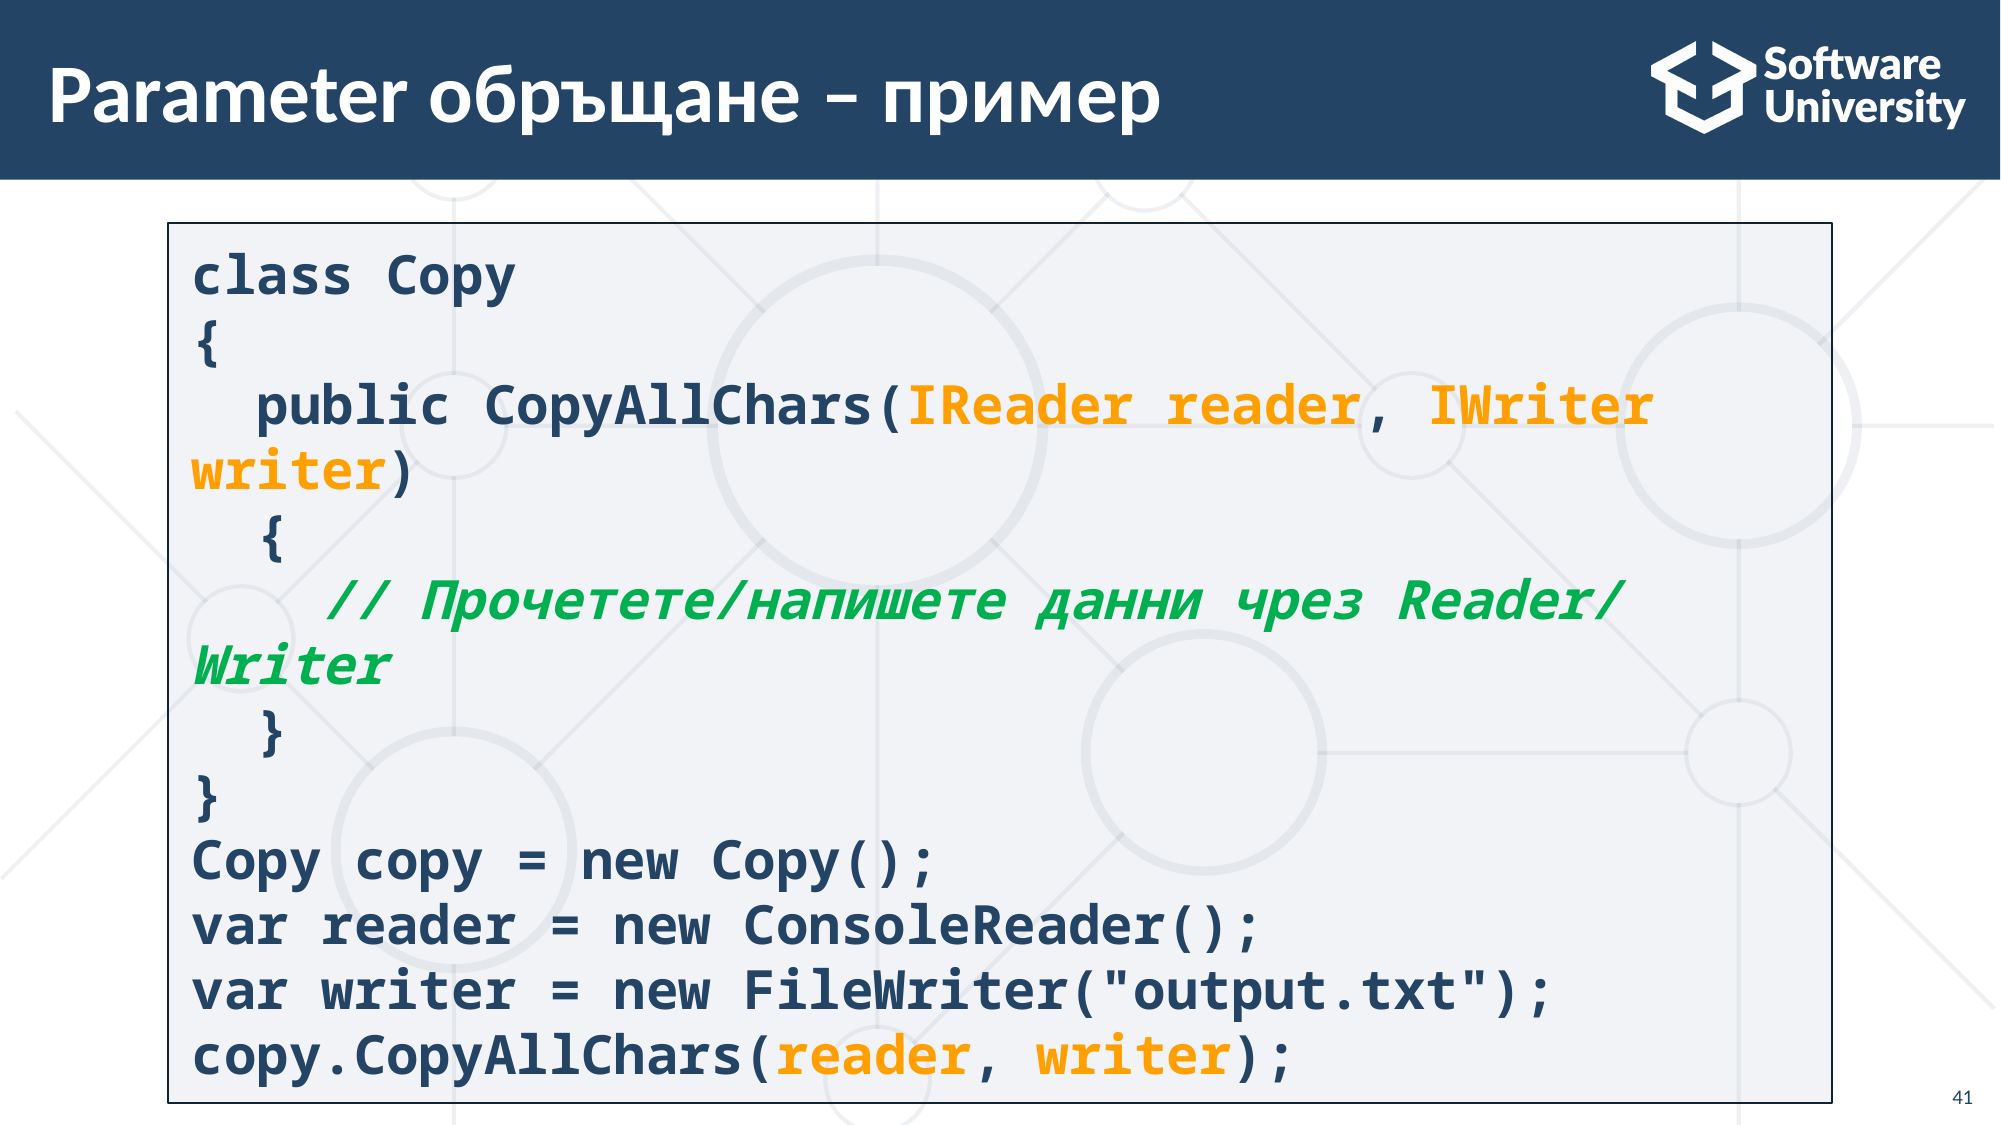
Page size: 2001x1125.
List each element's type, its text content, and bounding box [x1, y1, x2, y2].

slide_number 41 [1927, 1067, 1989, 1117]
title Parameter обръщане – пример [31, 16, 1625, 162]
picture [1651, 41, 1966, 134]
text_box class Copy { public CopyAllChars(IReader reader, IWriter writer) { // Прочетете/напишете данни чрез Reader/Writer } } Copy copy = new Copy(); var reader = new ConsoleReader(); var writer = new FileWriter("output.txt"); copy.CopyAllChars(reader, writer); [168, 222, 1832, 1103]
